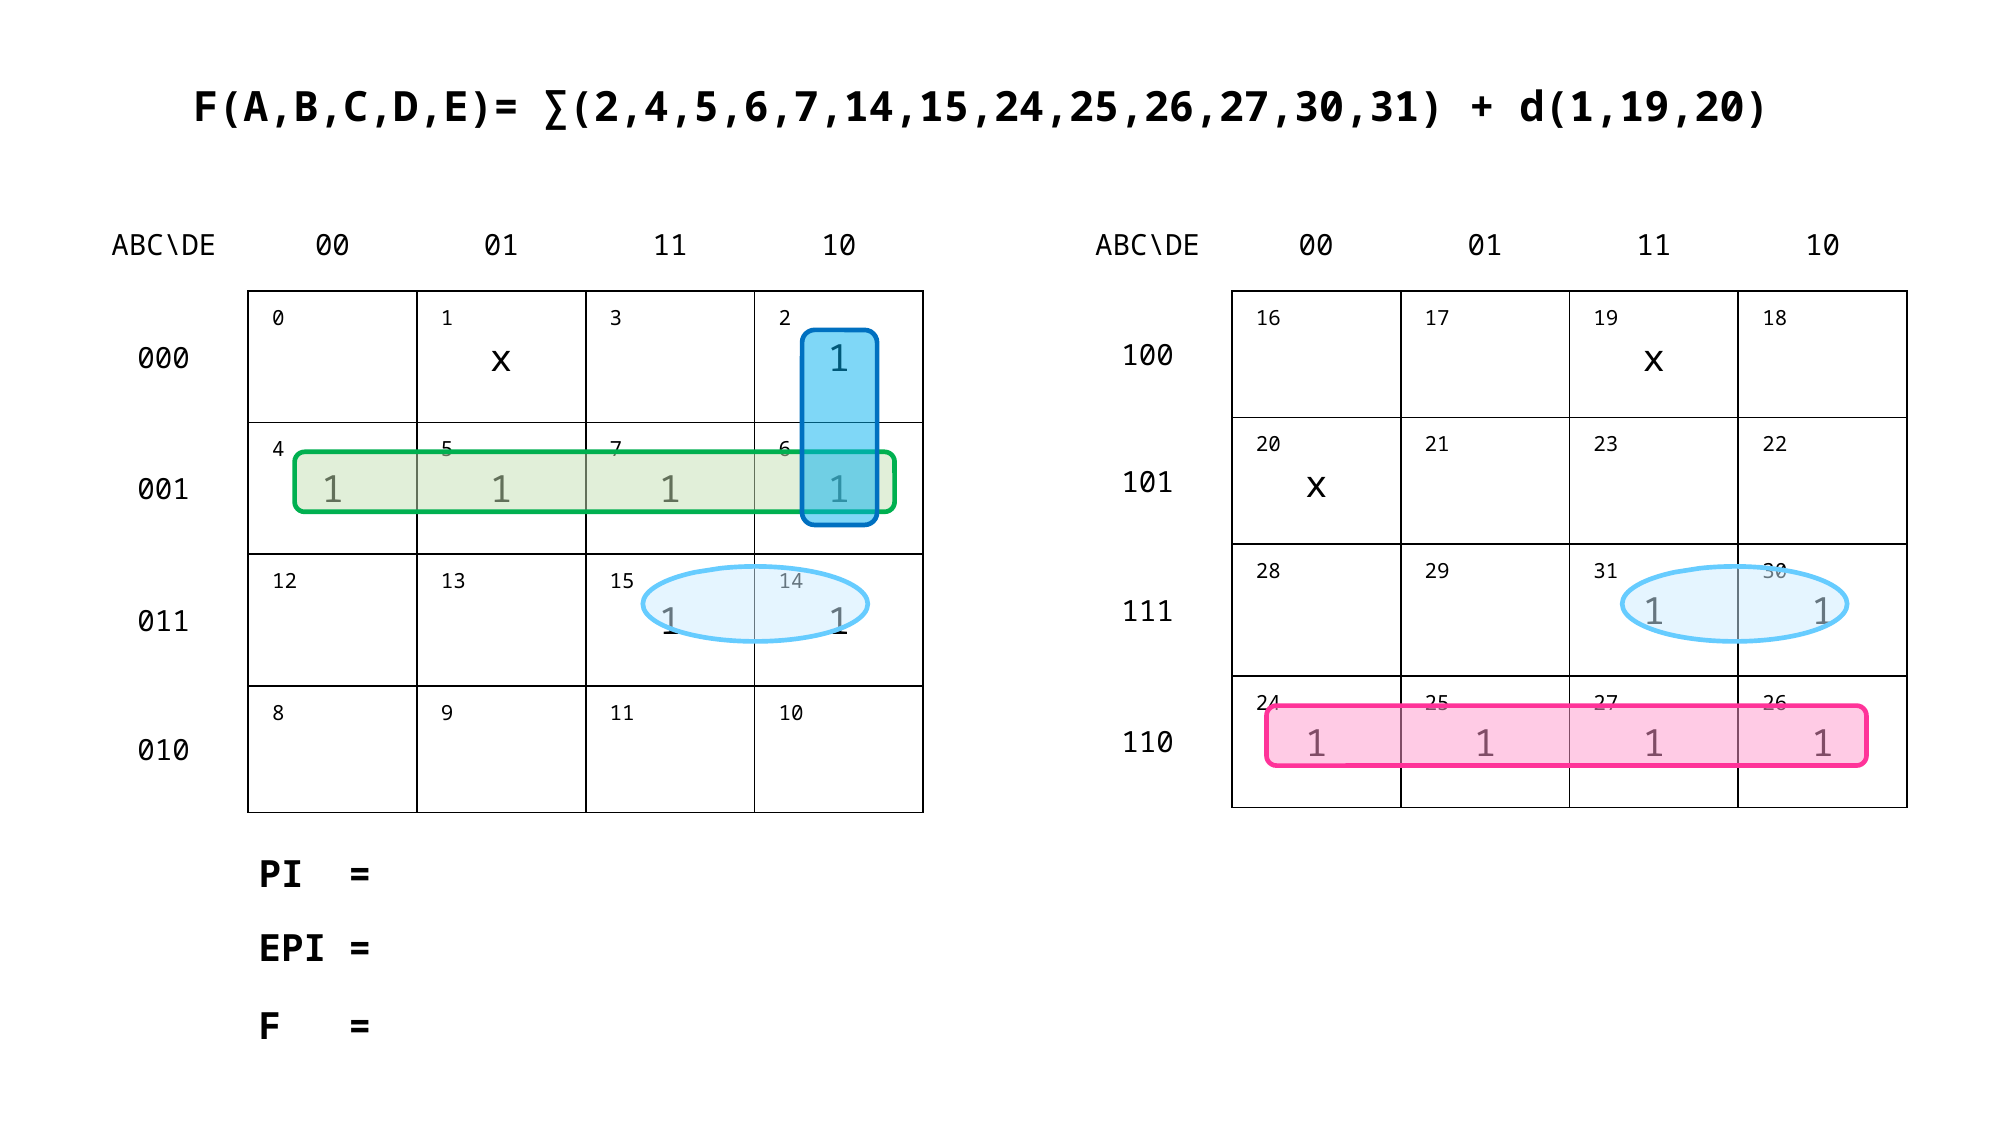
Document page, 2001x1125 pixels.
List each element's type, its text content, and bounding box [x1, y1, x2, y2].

table_cell 5 1 [418, 423, 585, 450]
table_cell 001 [79, 423, 247, 554]
table_cell 25 1 [1402, 767, 1569, 807]
text_box [879, 450, 896, 513]
table_cell 23 [1570, 418, 1737, 543]
table_cell 9 [418, 687, 585, 812]
table_cell 29 [1402, 545, 1569, 675]
table_cell 26 1 [1739, 677, 1906, 807]
table_cell 20 x [1233, 418, 1400, 543]
table_cell 31 1 [1570, 545, 1737, 675]
table_cell 3 [587, 292, 754, 422]
table_cell 0 [249, 292, 416, 422]
table_cell 12 [249, 555, 416, 685]
table_cell 4 1 [249, 423, 416, 553]
table_cell 5 1 [418, 513, 585, 553]
table_cell 19 x [1570, 292, 1737, 417]
table_header 10 [754, 197, 923, 290]
text_box [641, 565, 869, 643]
table_cell 7 1 [587, 423, 754, 450]
text_box [800, 328, 879, 526]
table_cell 110 [1063, 676, 1231, 807]
table_header 00 [1232, 197, 1401, 290]
table_cell 18 [1739, 292, 1906, 417]
table_header 11 [1569, 197, 1738, 290]
table_cell 111 [1063, 544, 1231, 676]
table_cell 2 1 [755, 292, 922, 422]
table_cell 25 1 [1402, 677, 1569, 704]
text_box [1265, 704, 1868, 767]
table_cell 11 [587, 687, 754, 812]
table_cell 101 [1063, 418, 1231, 544]
table_header 10 [1738, 197, 1907, 290]
table_cell 011 [79, 554, 247, 686]
table_header 01 [1401, 197, 1569, 290]
table_cell 8 [249, 687, 416, 812]
table_cell 30 1 [1739, 545, 1906, 675]
text_box [1621, 565, 1849, 643]
table_cell 24 1 [1233, 677, 1400, 807]
text_box [293, 450, 801, 513]
table_cell 010 [79, 686, 247, 812]
table_cell 17 [1402, 292, 1569, 417]
table_cell 27 1 [1570, 767, 1737, 807]
table_cell 10 [755, 687, 922, 812]
table_cell 100 [1063, 291, 1231, 418]
text_box F(A,B,C,D,E)= ∑(2,4,5,6,7,14,15,24,25,26,27,30,31) + d(1,19,20) [130, 64, 1857, 137]
table_cell 000 [79, 291, 247, 423]
table_header ABC\DE [1063, 197, 1232, 291]
table_cell 13 [418, 555, 585, 685]
table_cell 22 [1739, 418, 1906, 543]
table_header 00 [248, 197, 417, 290]
table_cell 1 x [418, 292, 585, 422]
table_cell 27 1 [1570, 677, 1737, 704]
table_cell 16 [1233, 292, 1400, 417]
table_cell 28 [1233, 545, 1400, 675]
table_header 01 [417, 197, 586, 290]
table_header ABC\DE [79, 197, 248, 291]
table_header 11 [586, 197, 754, 290]
table_cell 21 [1402, 418, 1569, 543]
table_cell 6 1 [755, 423, 922, 553]
table_cell 15 1 [587, 555, 754, 685]
table_cell 7 1 [587, 513, 754, 553]
table_cell 14 1 [755, 555, 922, 685]
